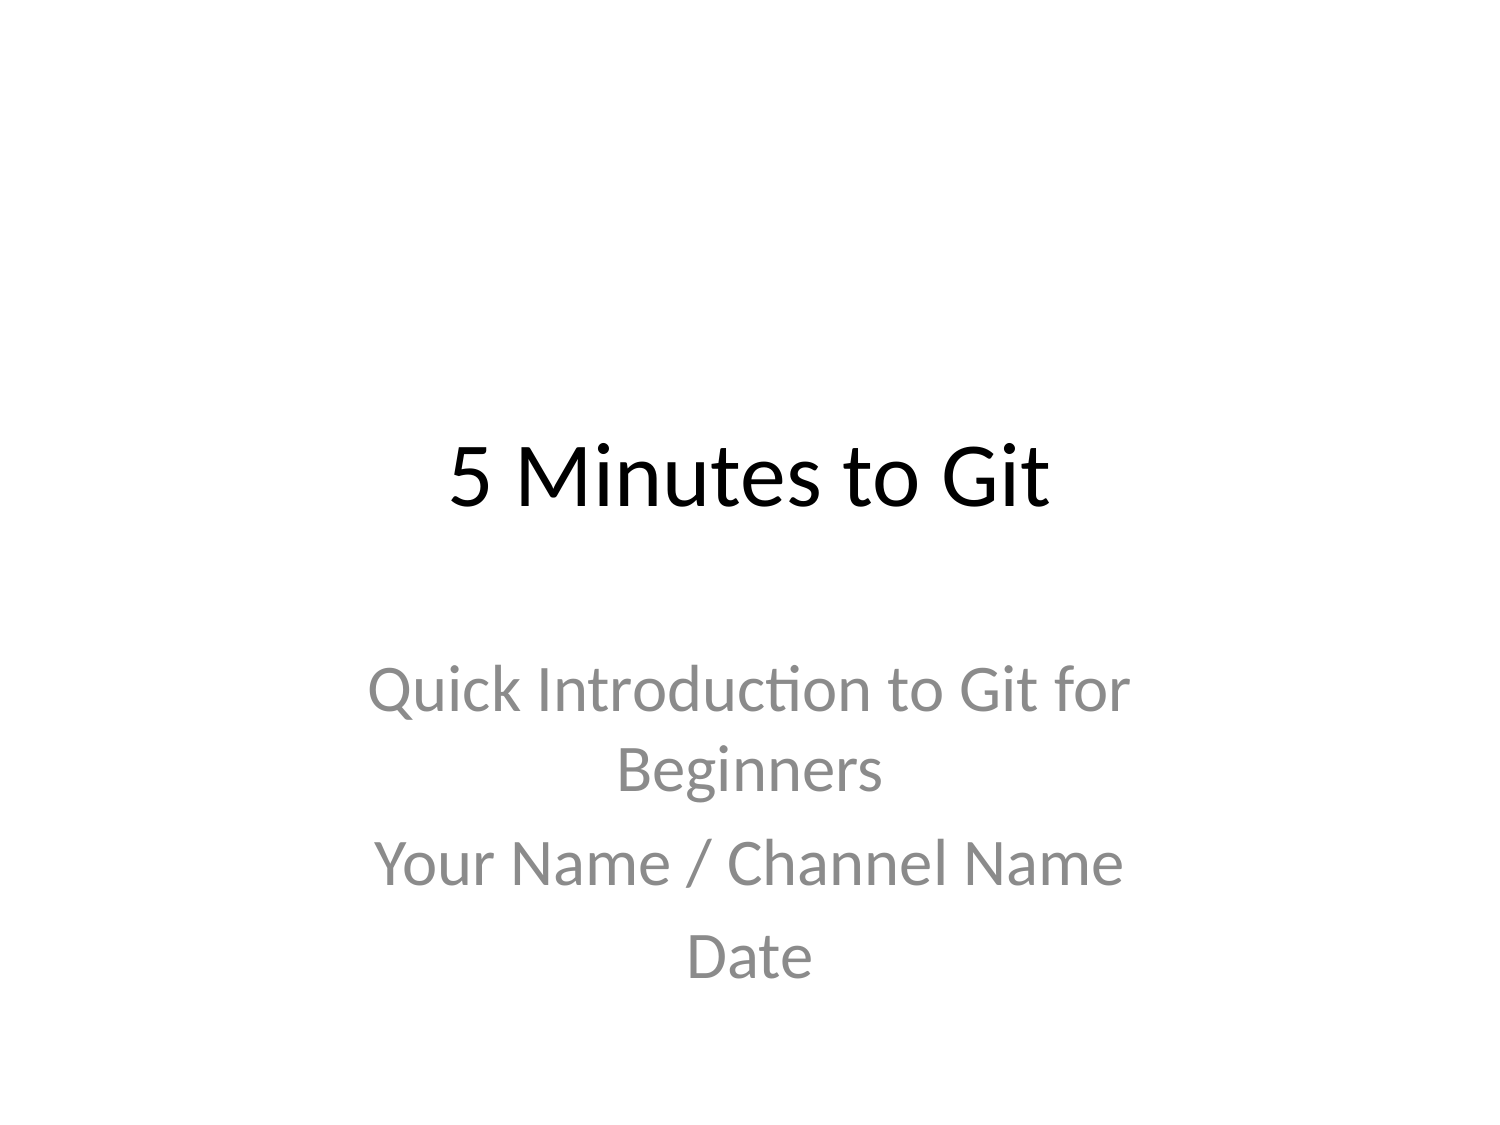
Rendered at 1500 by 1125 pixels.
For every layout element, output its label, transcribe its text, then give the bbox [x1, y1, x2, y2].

title 5 Minutes to Git [112, 349, 1388, 591]
subtitle Quick Introduction to Git for Beginners Your Name / Channel Name Date [225, 637, 1275, 925]
